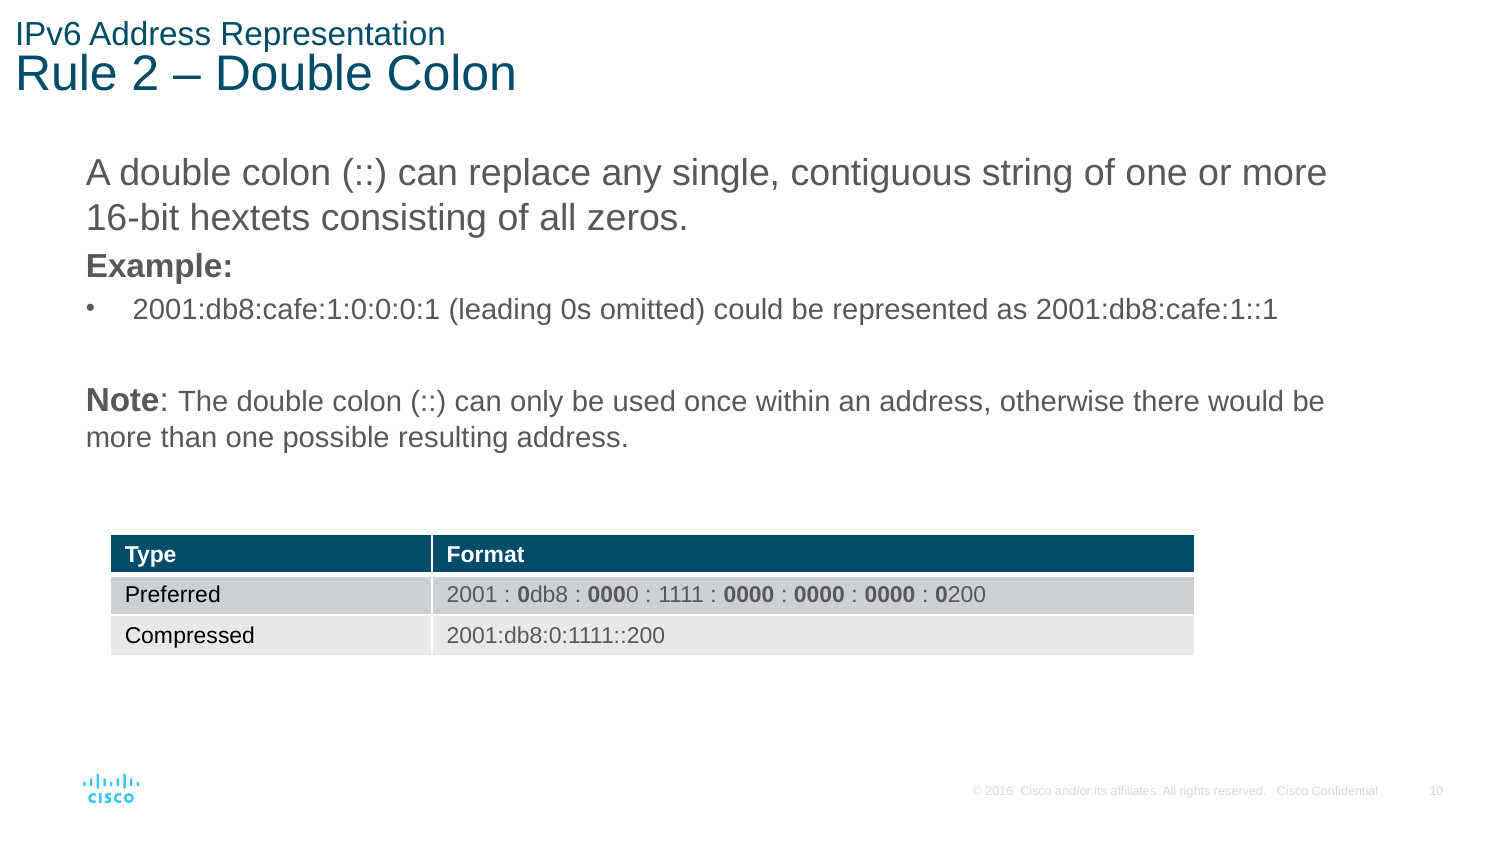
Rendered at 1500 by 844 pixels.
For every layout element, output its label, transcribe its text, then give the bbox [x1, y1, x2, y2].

table_cell 2001:db8:0:1111::200 [433, 616, 1194, 655]
table_cell Preferred [111, 577, 431, 614]
table_cell 2001 : 0db8 : 0000 : 1111 : 0000 : 0000 : 0000 : 0200 [433, 577, 1194, 614]
table_header Format [433, 535, 1194, 572]
table_cell Compressed [111, 616, 431, 655]
title IPv6 Address Representation Rule 2 – Double Colon [0, 0, 1369, 121]
table_header Type [111, 535, 431, 572]
list A double colon (::) can replace any single, contiguous string of one or more 16-bit hextets consisting of all zeros. Example: 2001:db8:cafe:1:0:0:0:1 (leading 0s omitted) could be represented as 2001:db8:cafe:1::1 Note: The double colon (::) can only be used once within an address, otherwise there would be more than one possible resulting address. [70, 140, 1369, 534]
